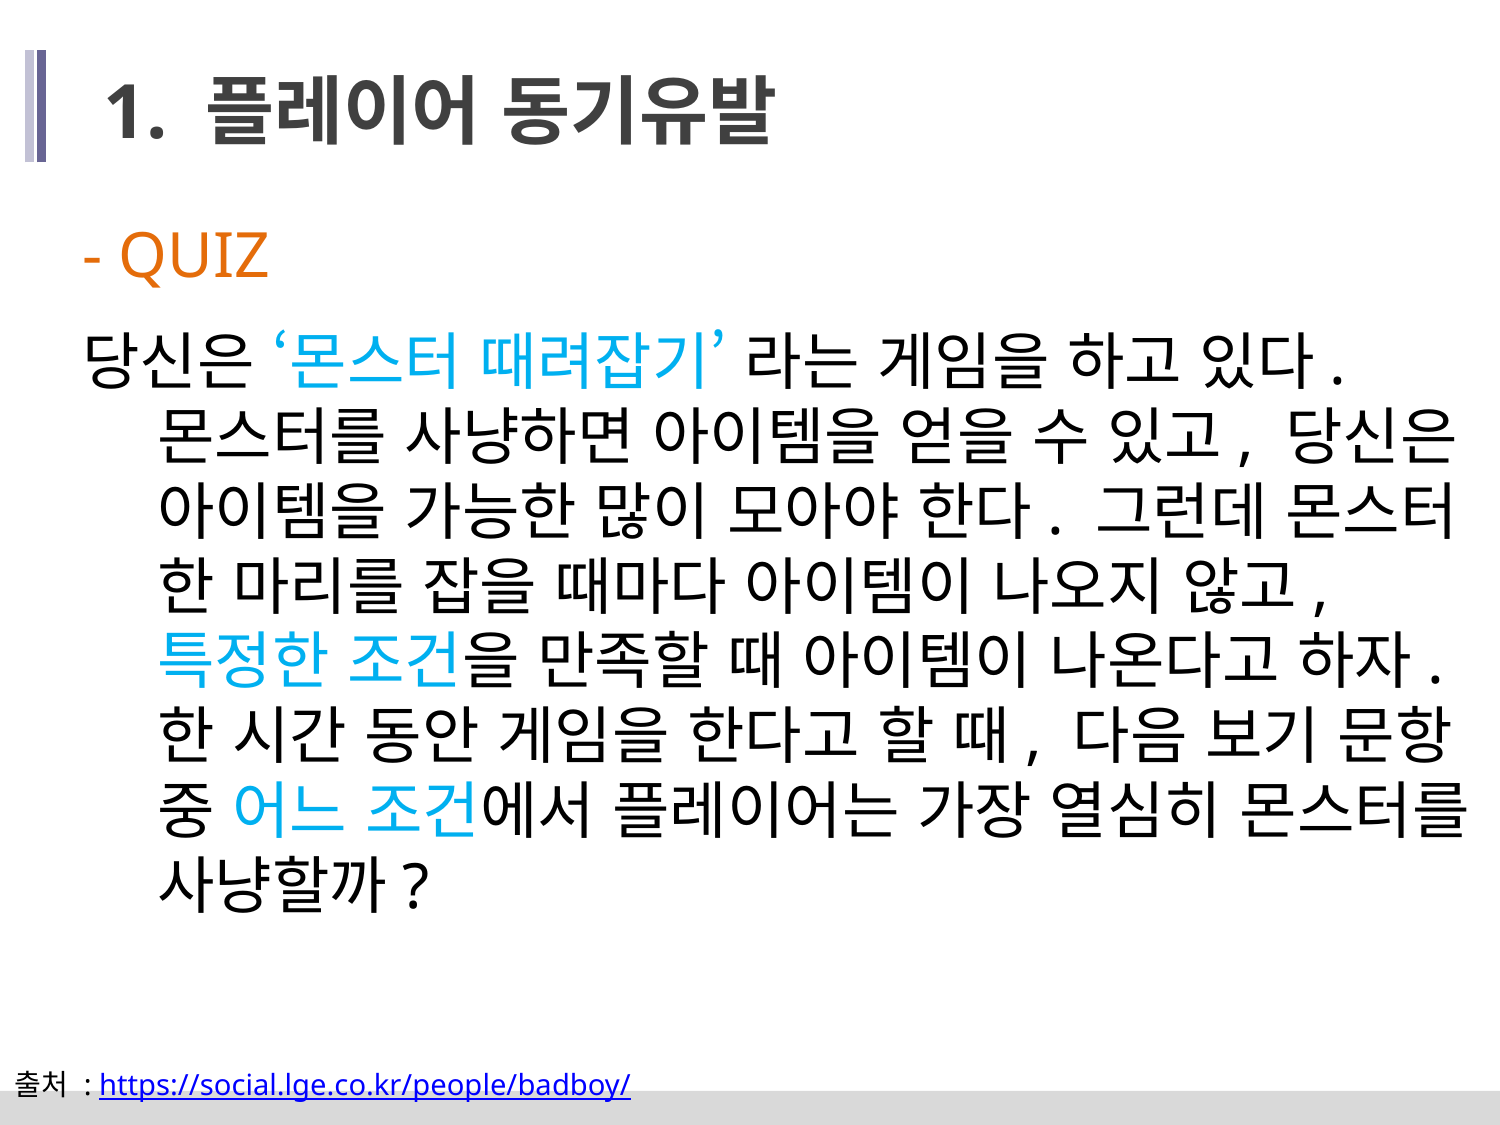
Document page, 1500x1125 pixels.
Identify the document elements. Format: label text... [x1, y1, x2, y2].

text_box 1. 플레이어 동기유발 [88, 64, 1493, 152]
text_box 출처 : https://social.lge.co.kr/people/badboy/ [0, 1058, 1493, 1114]
text_box 당신은 ‘몬스터 때려잡기’ 라는 게임을 하고 있다. 몬스터를 사냥하면 아이템을 얻을 수 있고, 당신은 아이템을 가능한 많이 모아야 한다. 그런데 몬스터 한 마리를 잡을 때마다 아이템이 나오지 않고, 특정한 조건을 만족할 때 아이템이 나온다고 하자. 한 시간 동안 게임을 한다고 할 때, 다음 보기 문항 중 어느 조건에서 플레이어는 가장 열심히 몬스터를 사냥할까? [67, 314, 1500, 929]
text_box - QUIZ [67, 208, 1456, 298]
